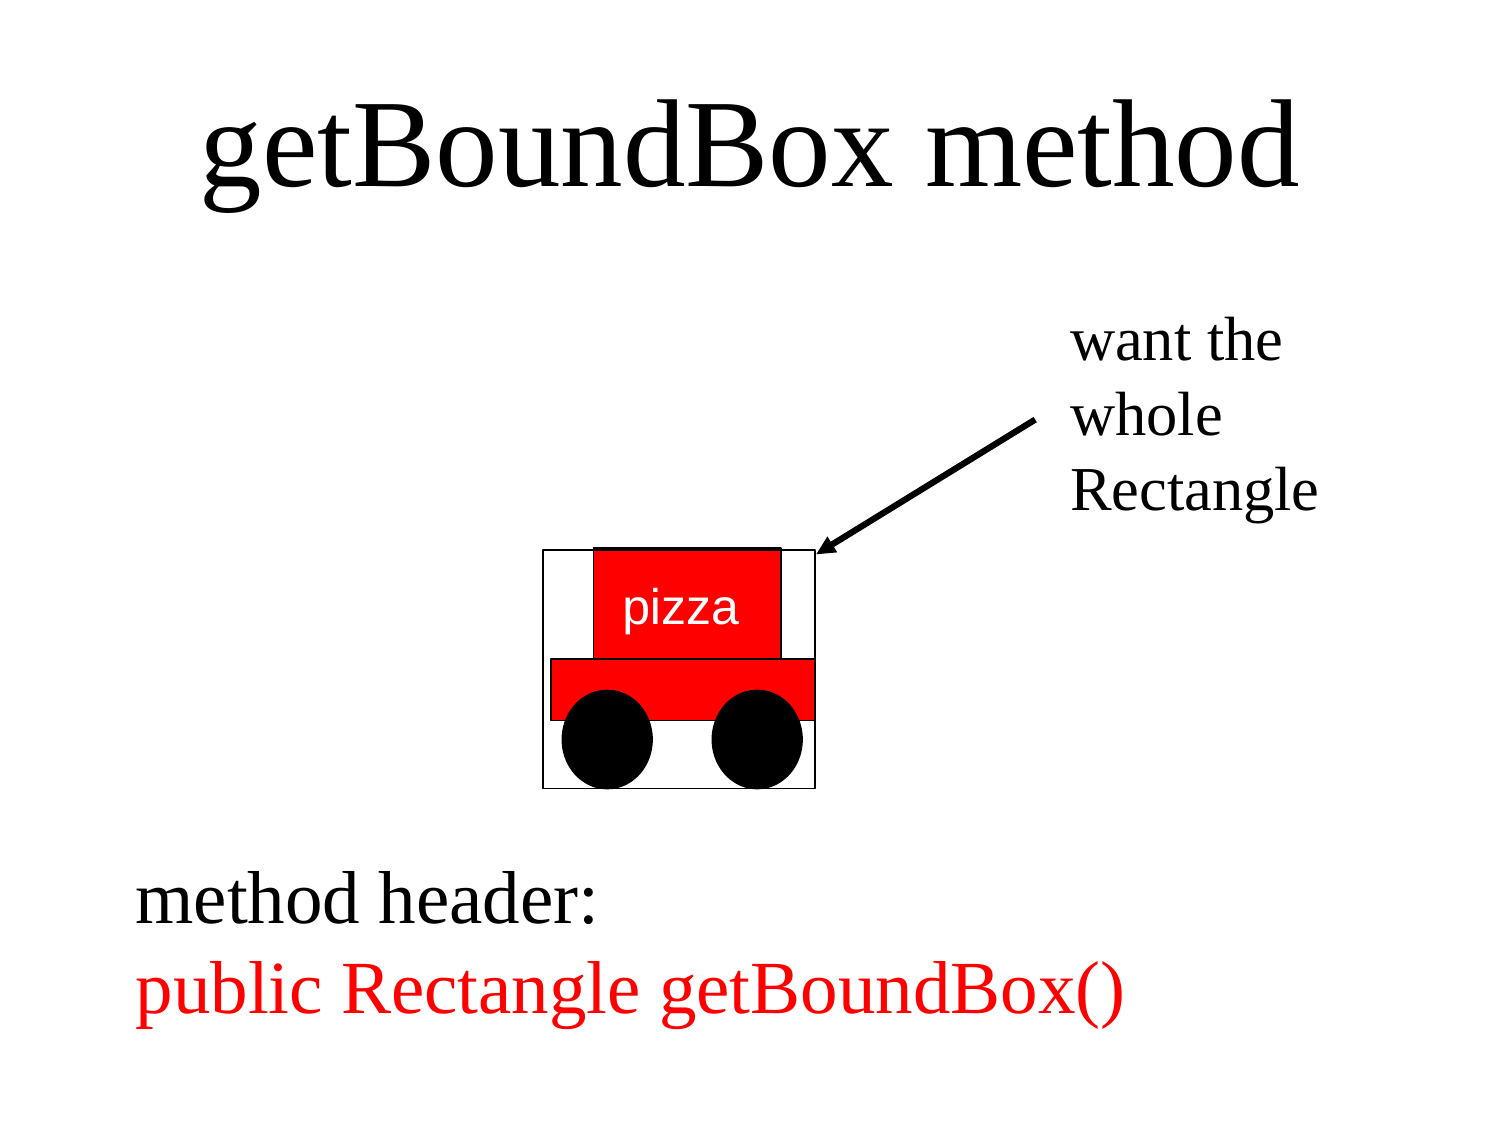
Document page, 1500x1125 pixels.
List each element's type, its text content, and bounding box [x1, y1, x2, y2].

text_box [816, 419, 1036, 555]
text_box want the whole Rectangle [1055, 283, 1448, 424]
text_box getBoundBox method [147, 46, 1353, 188]
text_box [543, 549, 815, 789]
text_box method header: public Rectangle getBoundBox() [120, 833, 1326, 974]
